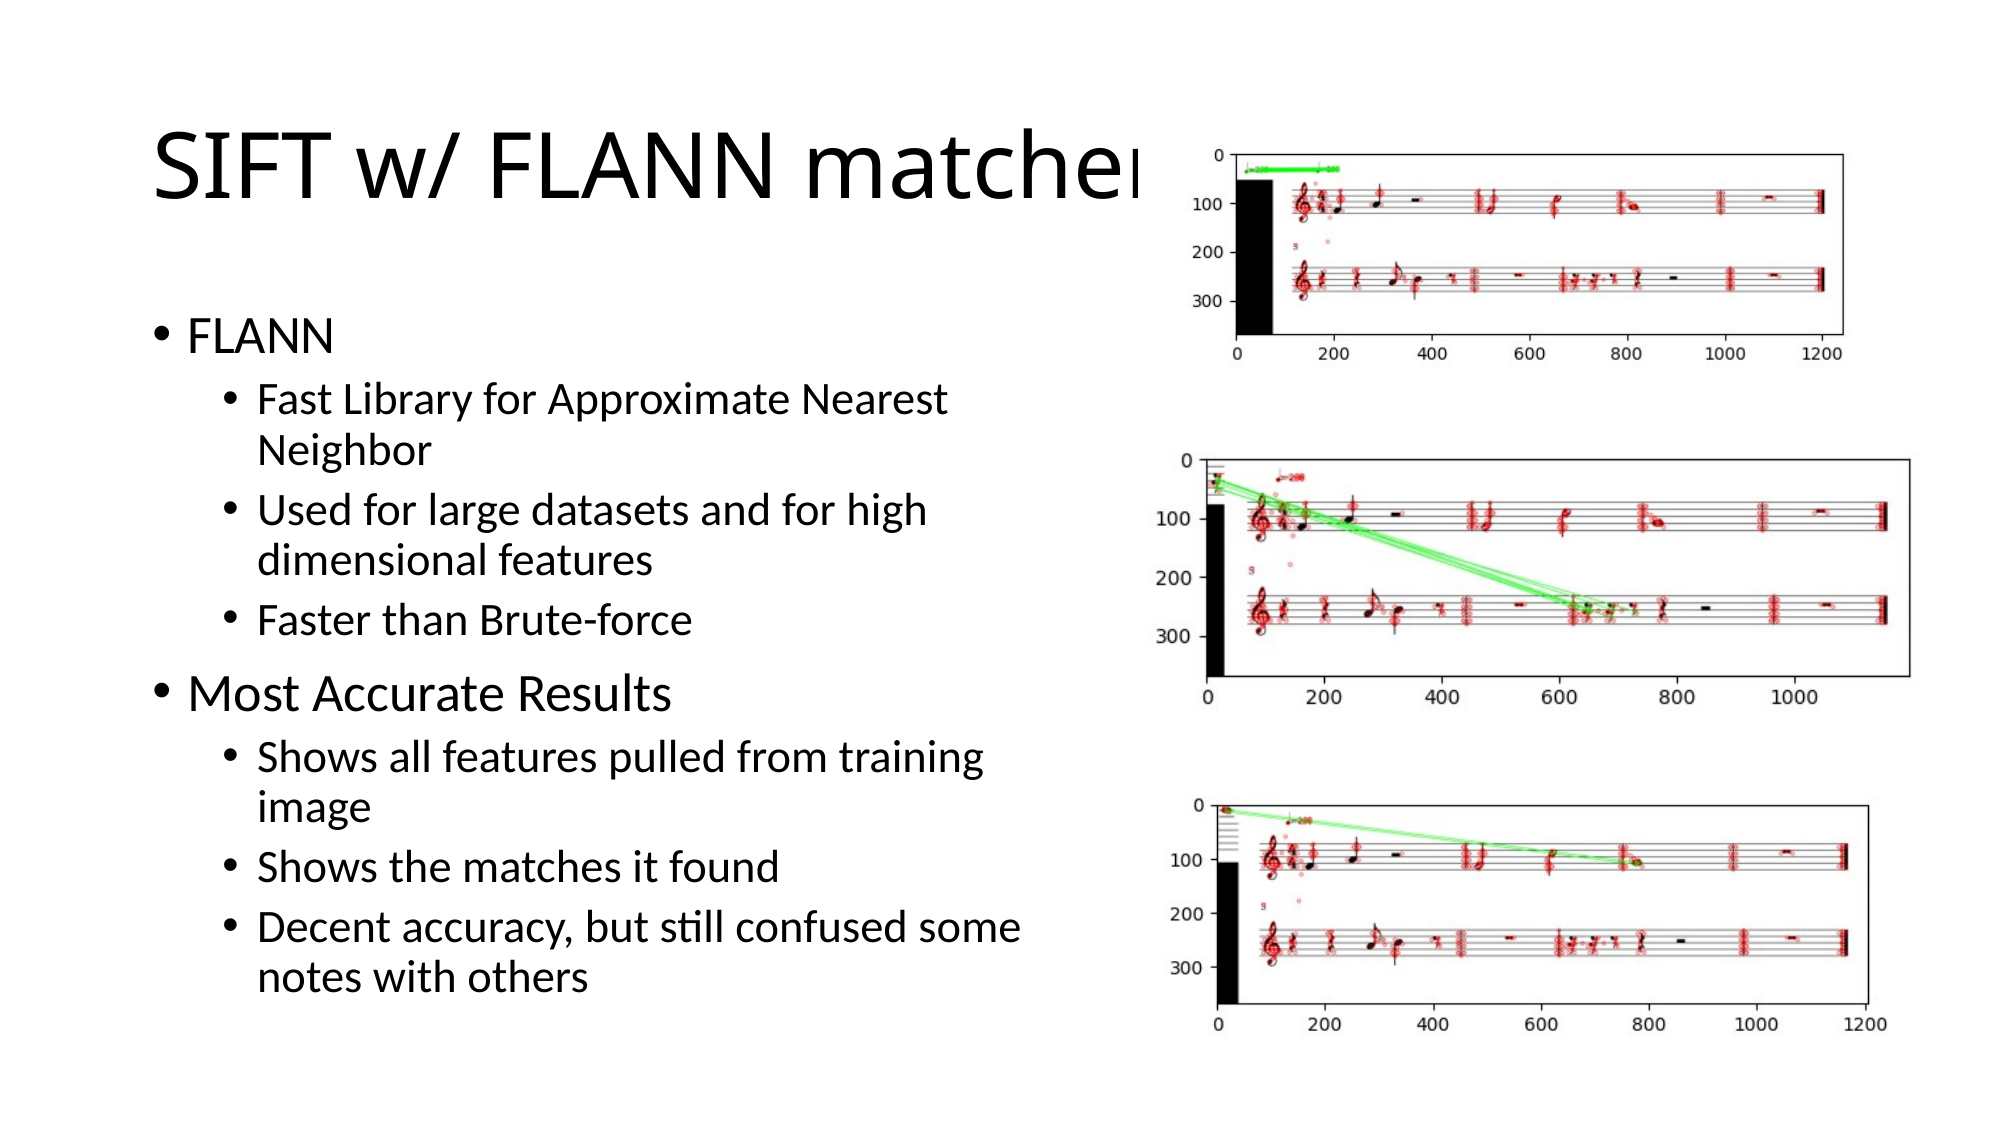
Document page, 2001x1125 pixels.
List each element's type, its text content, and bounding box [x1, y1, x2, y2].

picture [1093, 422, 2000, 730]
list FLANN Fast Library for Approximate Nearest Neighbor Used for large datasets and for high dimensional features Faster than Brute-force Most Accurate Results Shows all features pulled from training image Shows the matches it found Decent accuracy, but still confused some notes with others [137, 299, 1093, 1014]
picture [1112, 779, 1952, 1066]
title SIFT w/ FLANN matcher [137, 59, 1863, 278]
picture [1138, 117, 1921, 398]
